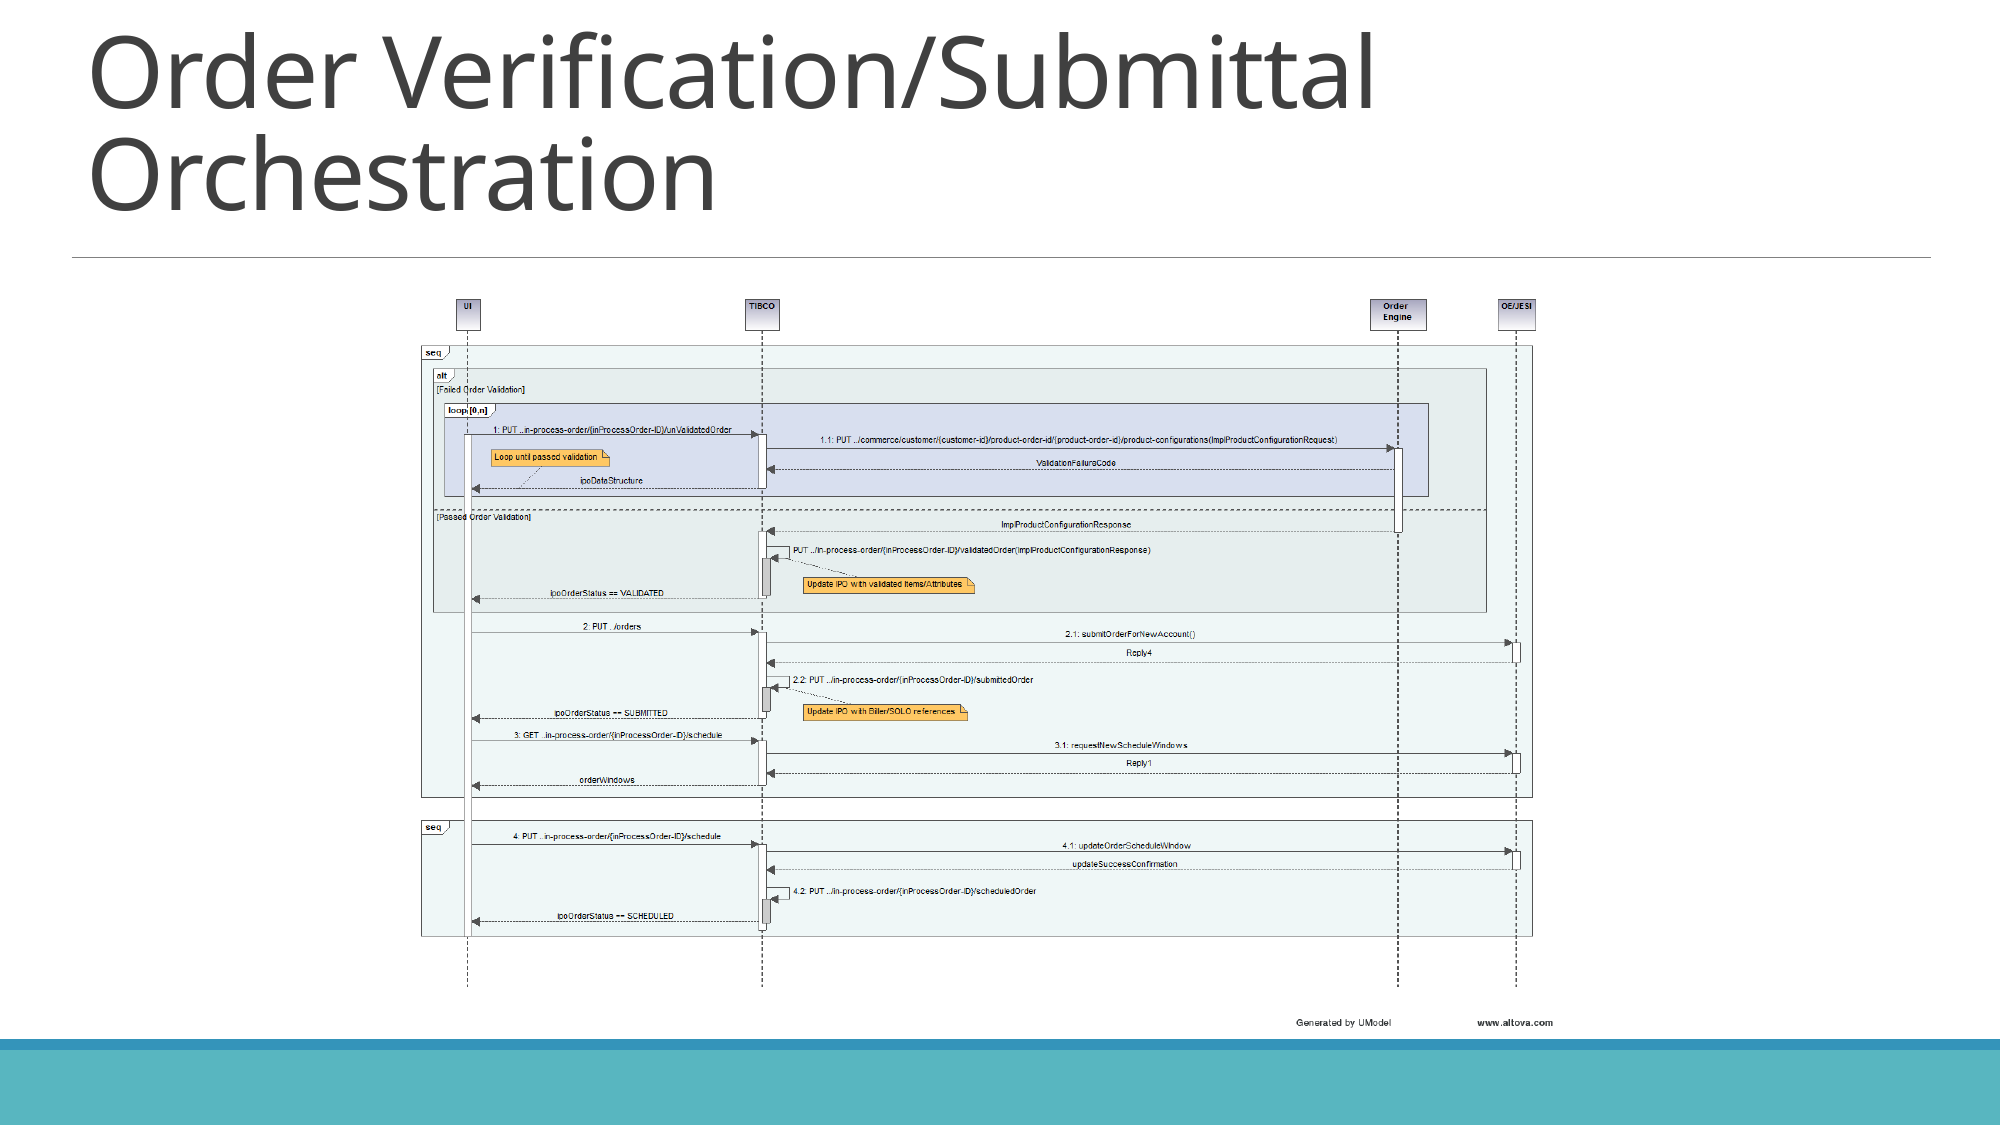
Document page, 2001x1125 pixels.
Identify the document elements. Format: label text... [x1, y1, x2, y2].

picture [396, 263, 1559, 1028]
title Order Verification/Submittal Orchestration [71, 0, 1932, 238]
